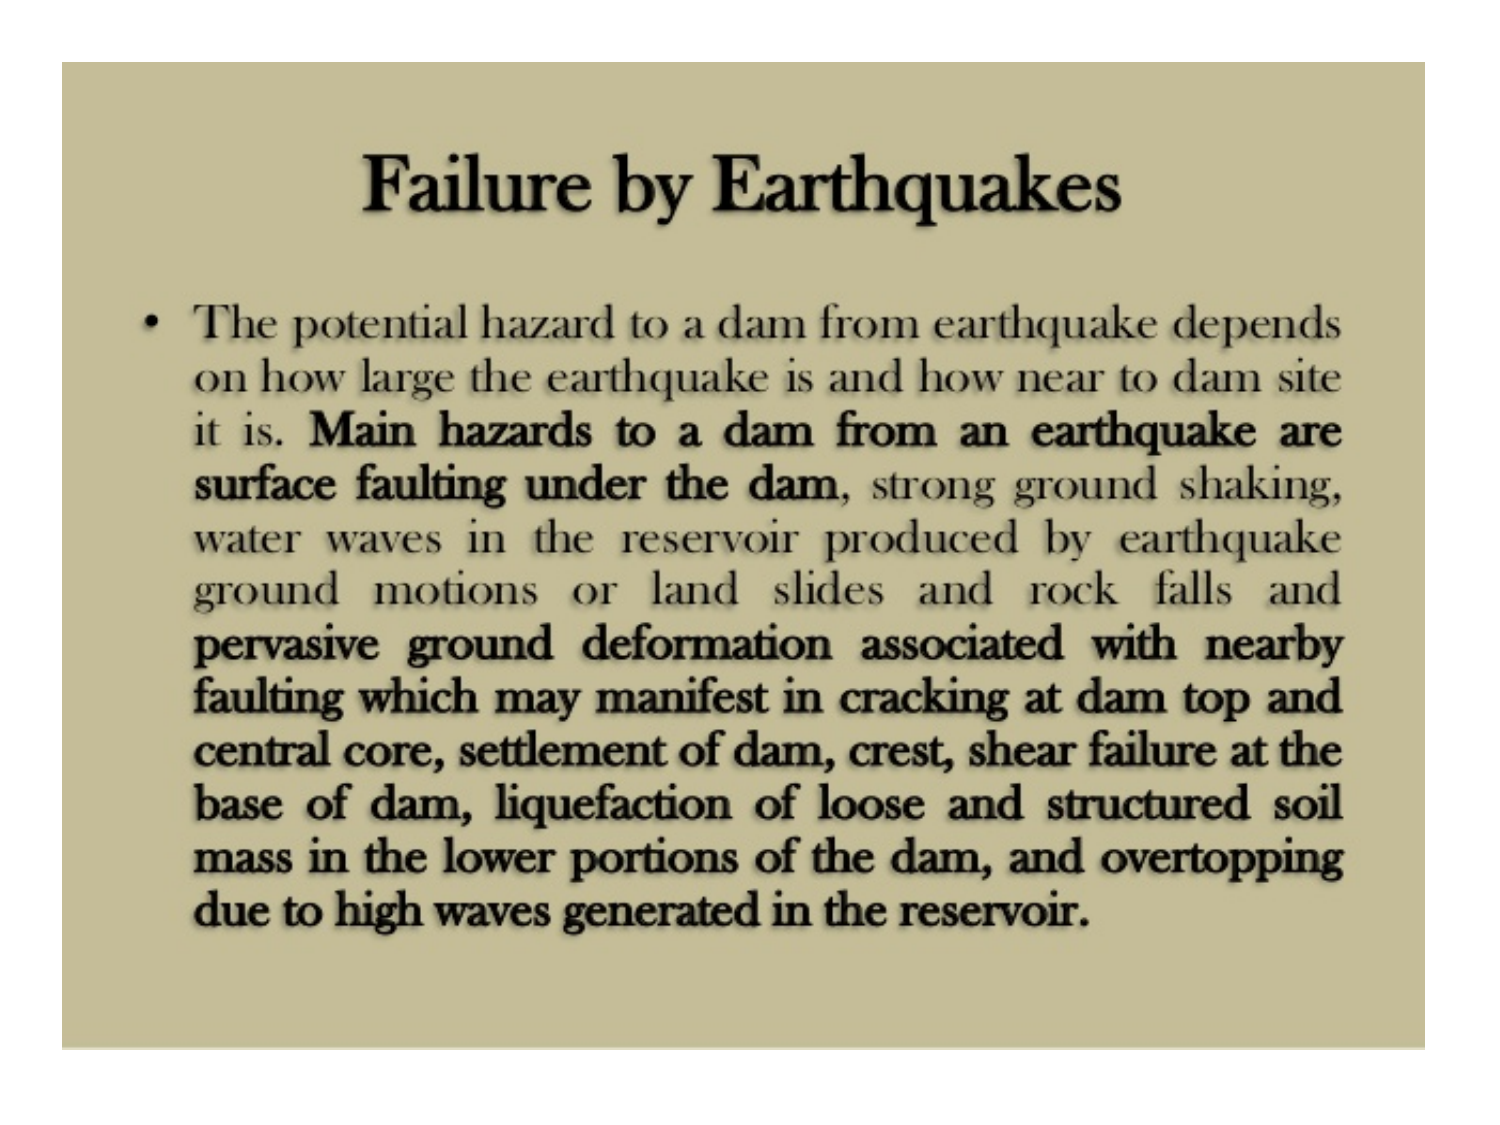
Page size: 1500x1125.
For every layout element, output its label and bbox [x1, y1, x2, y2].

list [62, 62, 1426, 1051]
